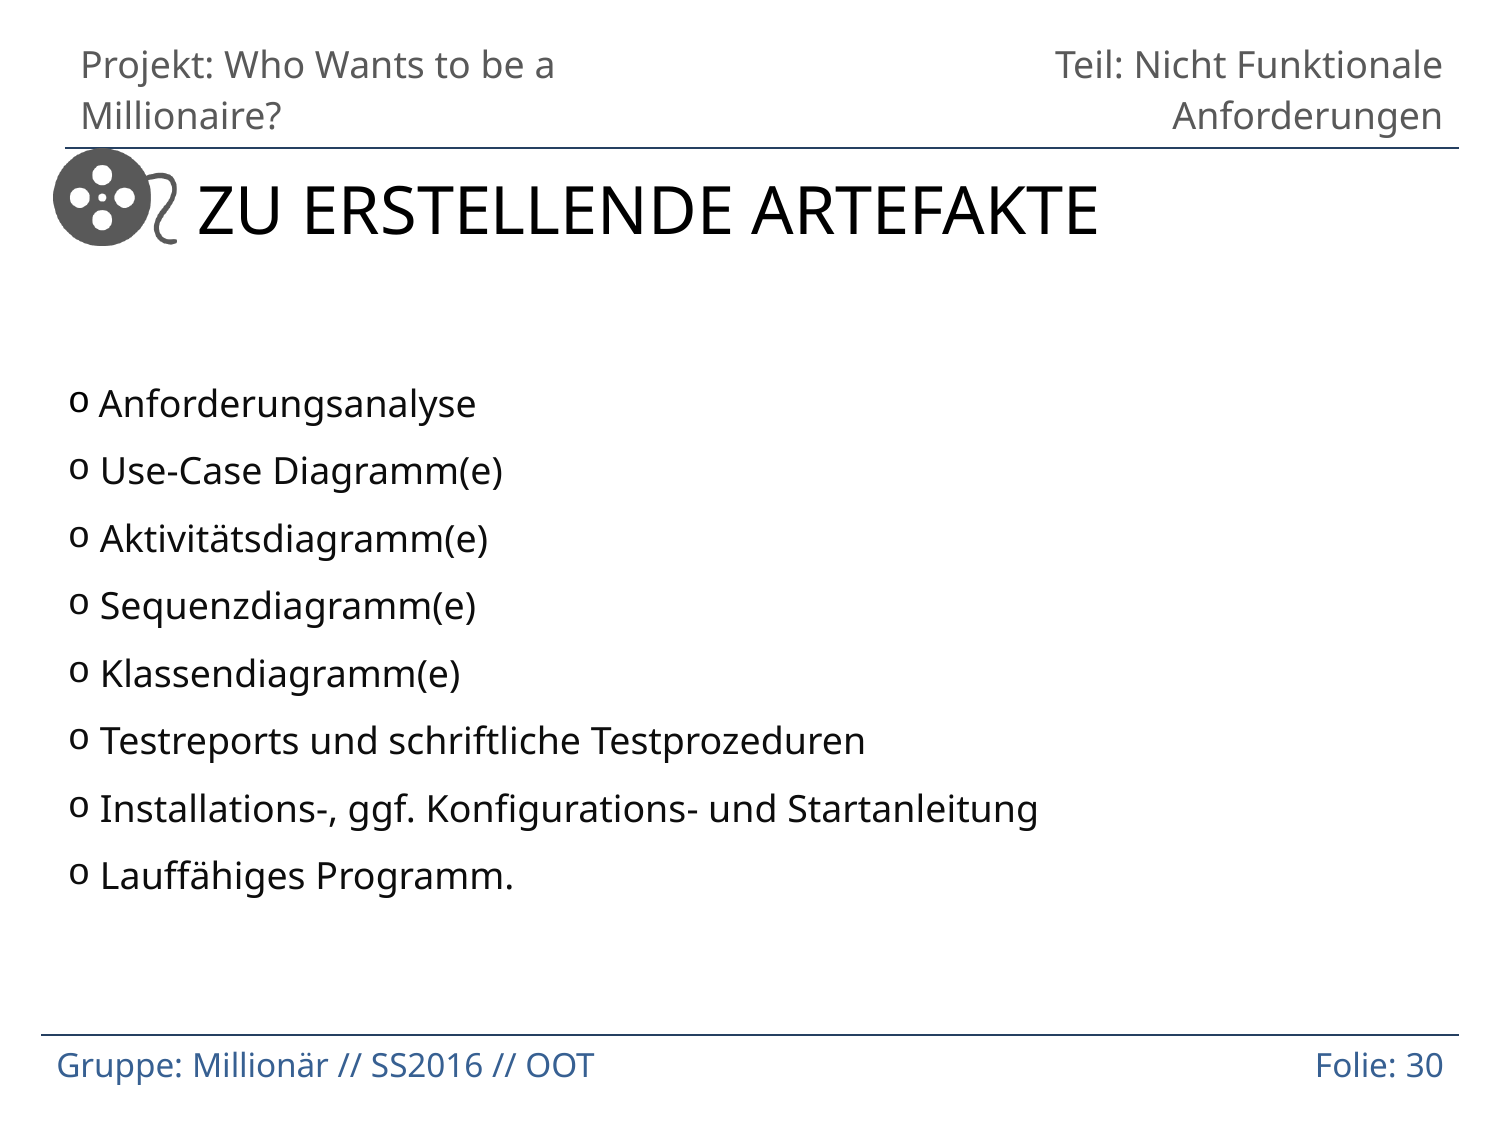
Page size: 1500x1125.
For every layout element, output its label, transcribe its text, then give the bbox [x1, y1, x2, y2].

table_header Gruppe: Millionär // SS2016 // OOT [41, 1036, 750, 1096]
text_box Anforderungsanalyse Use-Case Diagramm(e) Aktivitätsdiagramm(e) Sequenzdiagramm(e) Klassendiagramm(e) Testreports und schriftliche Testprozeduren Installations-, ggf. Konfigurations- und Startanleitung Lauffähiges Programm. [53, 349, 1412, 973]
picture [52, 148, 177, 247]
text_box ZU ERSTELLENDE ARTEFAKTE [183, 160, 1500, 256]
table_header Projekt: Who Wants to be a Millionaire? [65, 31, 762, 147]
table_header Folie: 30 [750, 1036, 1459, 1096]
table_header Teil: Nicht Funktionale Anforderungen [762, 31, 1459, 147]
